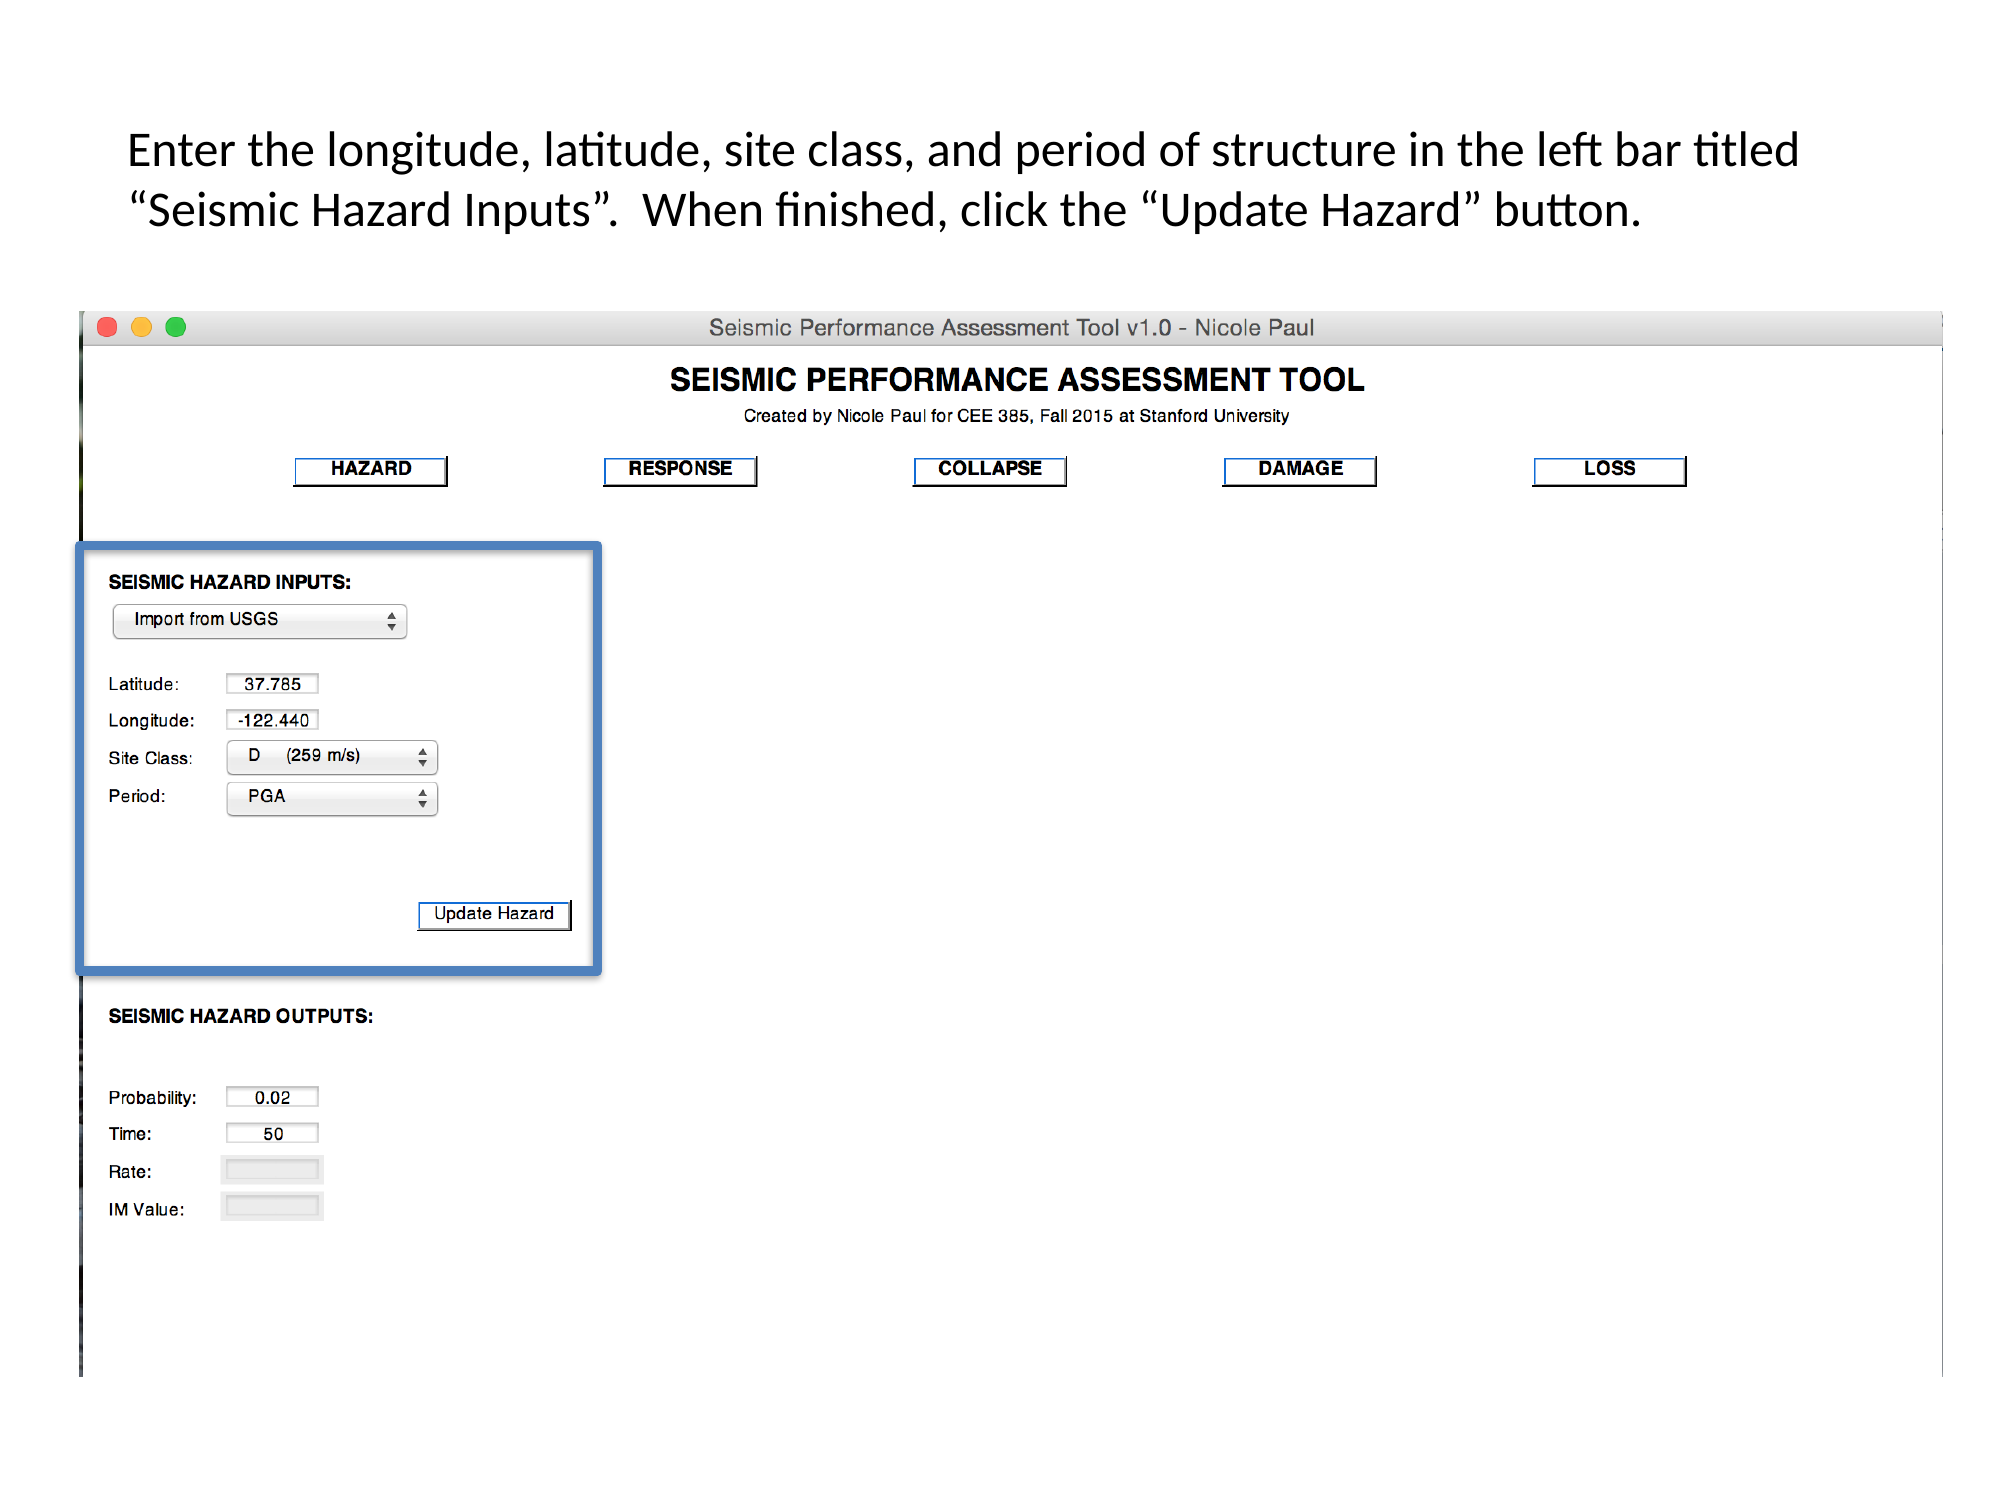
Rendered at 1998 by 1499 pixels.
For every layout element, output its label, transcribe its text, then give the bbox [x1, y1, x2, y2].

picture [79, 311, 1943, 1377]
text_box Enter the longitude, latitude, site class, and period of structure in the left bar titled “Seismic Hazard Inputs”. When finished, click the “Update Hazard” button. [107, 106, 1863, 247]
